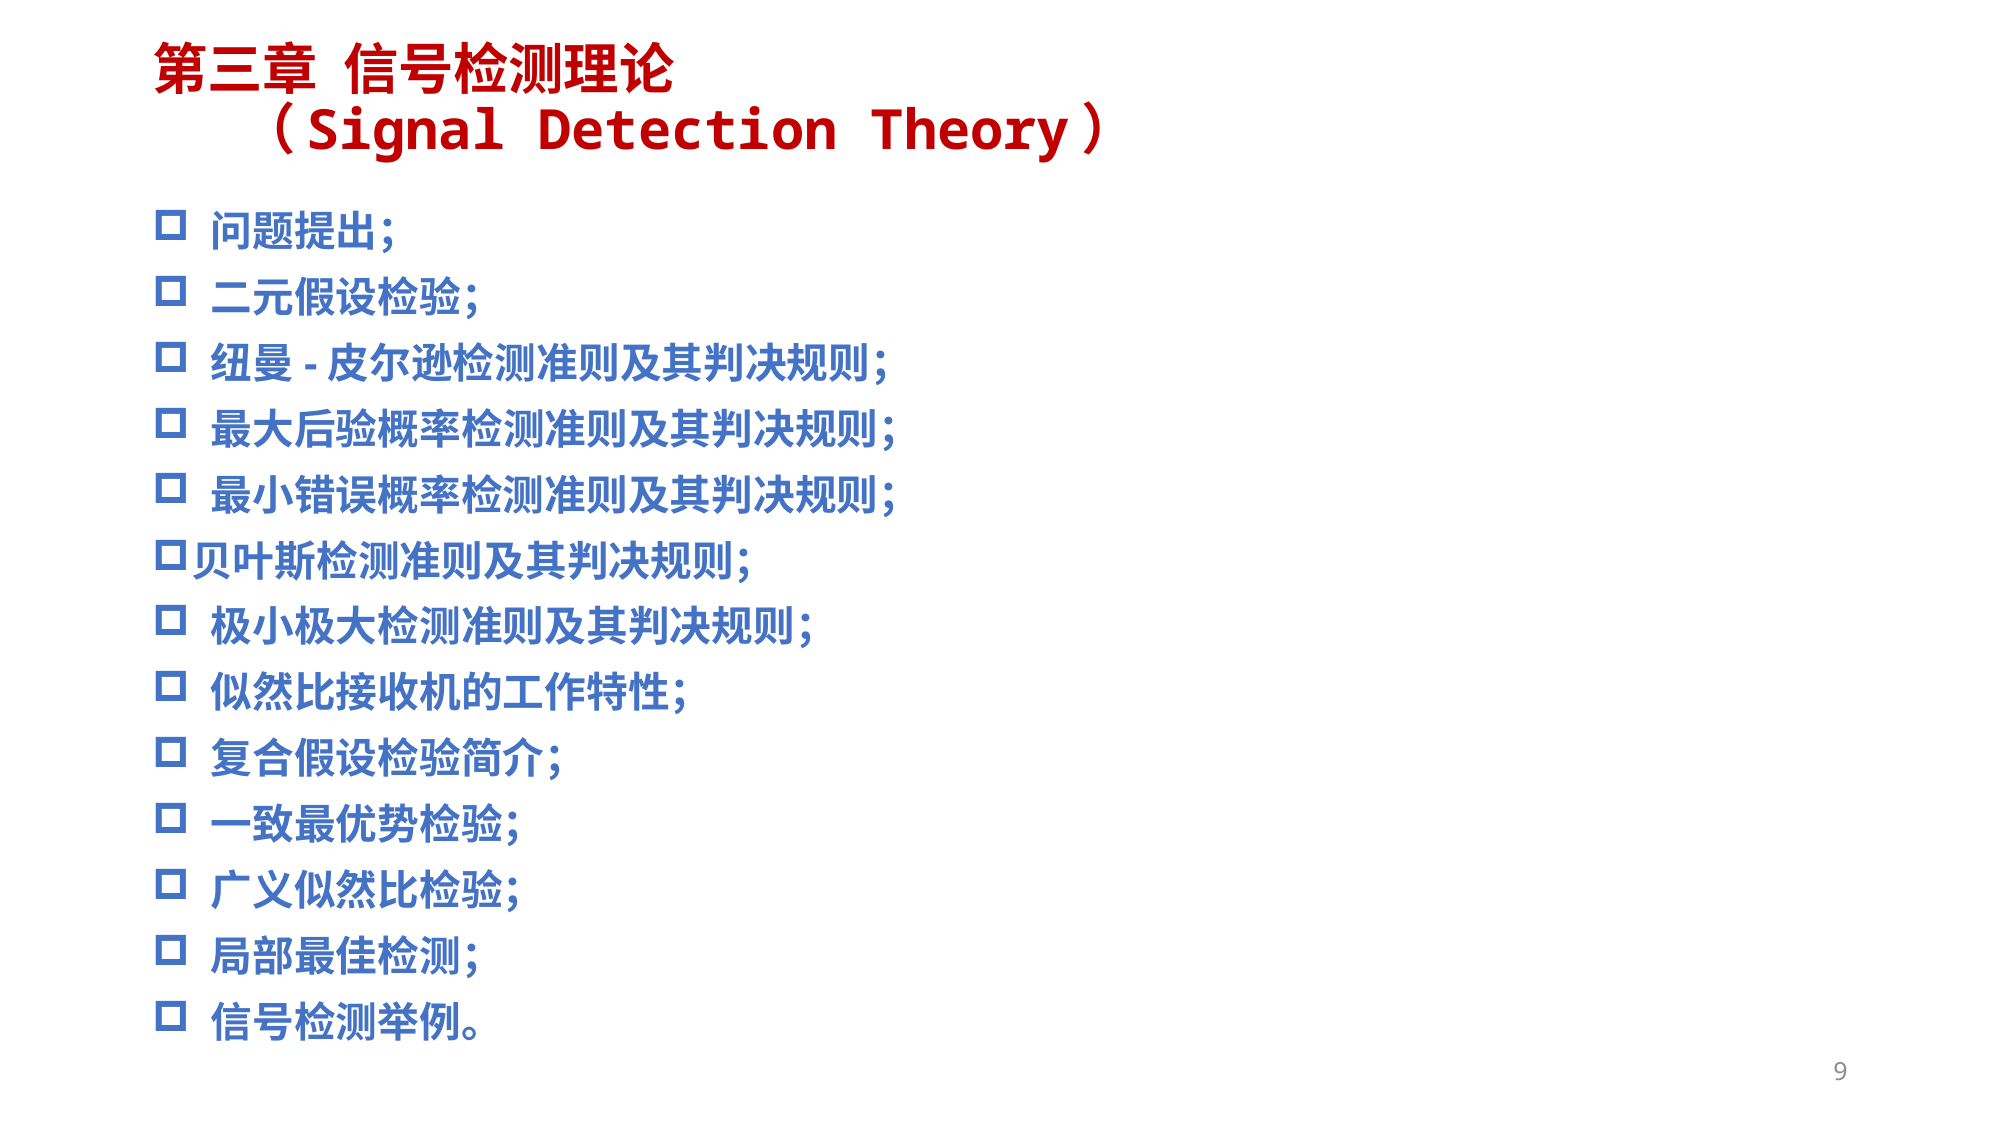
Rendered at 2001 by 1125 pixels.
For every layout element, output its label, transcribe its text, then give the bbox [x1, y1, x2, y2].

title 第三章 信号检测理论 （Signal Detection Theory） [137, 33, 1863, 170]
list 问题提出； 二元假设检验； 纽曼-皮尔逊检测准则及其判决规则； 最大后验概率检测准则及其判决规则； 最小错误概率检测准则及其判决规则； 贝叶斯检测准则及其判决规则； 极小极大检测准则及其判决规则； 似然比接收机的工作特性； 复合假设检验简介； 一致最优势检验； 广义似然比检验； 局部最佳检测； 信号检测举例。 [137, 202, 1880, 1068]
slide_number 9 [1412, 1042, 1863, 1103]
